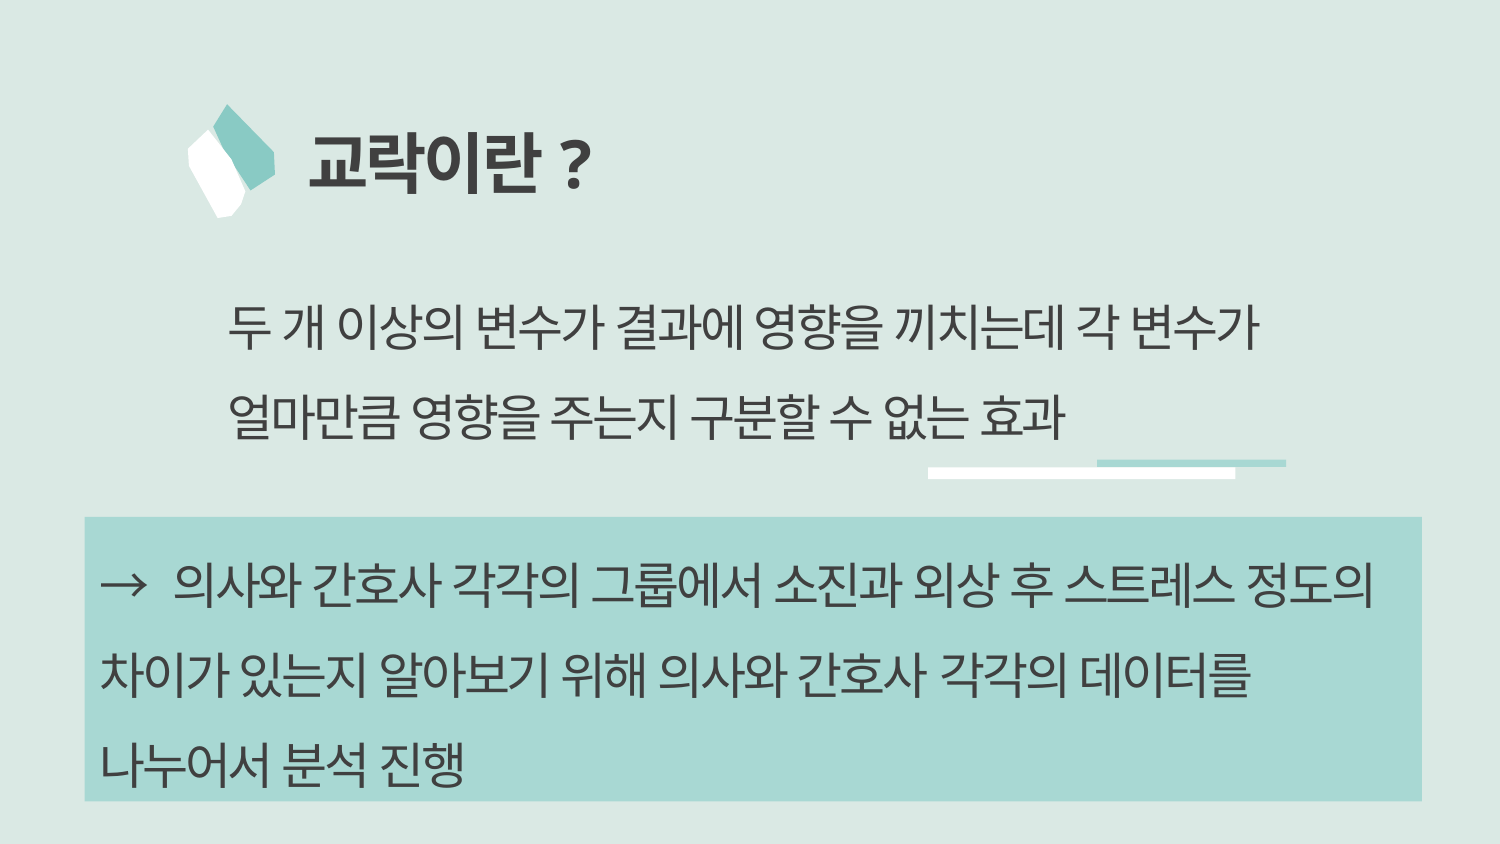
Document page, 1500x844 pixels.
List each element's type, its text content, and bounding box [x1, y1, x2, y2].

text_box → 의사와 간호사 각각의 그룹에서 소진과 외상 후 스트레스 정도의 차이가 있는지 알아보기 위해 의사와 간호사 각각의 데이터를 나누어서 분석 진행 [84, 516, 1422, 802]
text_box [927, 459, 1287, 480]
text_box 교락이란? [292, 114, 607, 210]
text_box 두 개 이상의 변수가 결과에 영향을 끼치는데 각 변수가 얼마만큼 영향을 주는지 구분할 수 없는 효과 [213, 259, 1294, 455]
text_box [187, 103, 276, 219]
